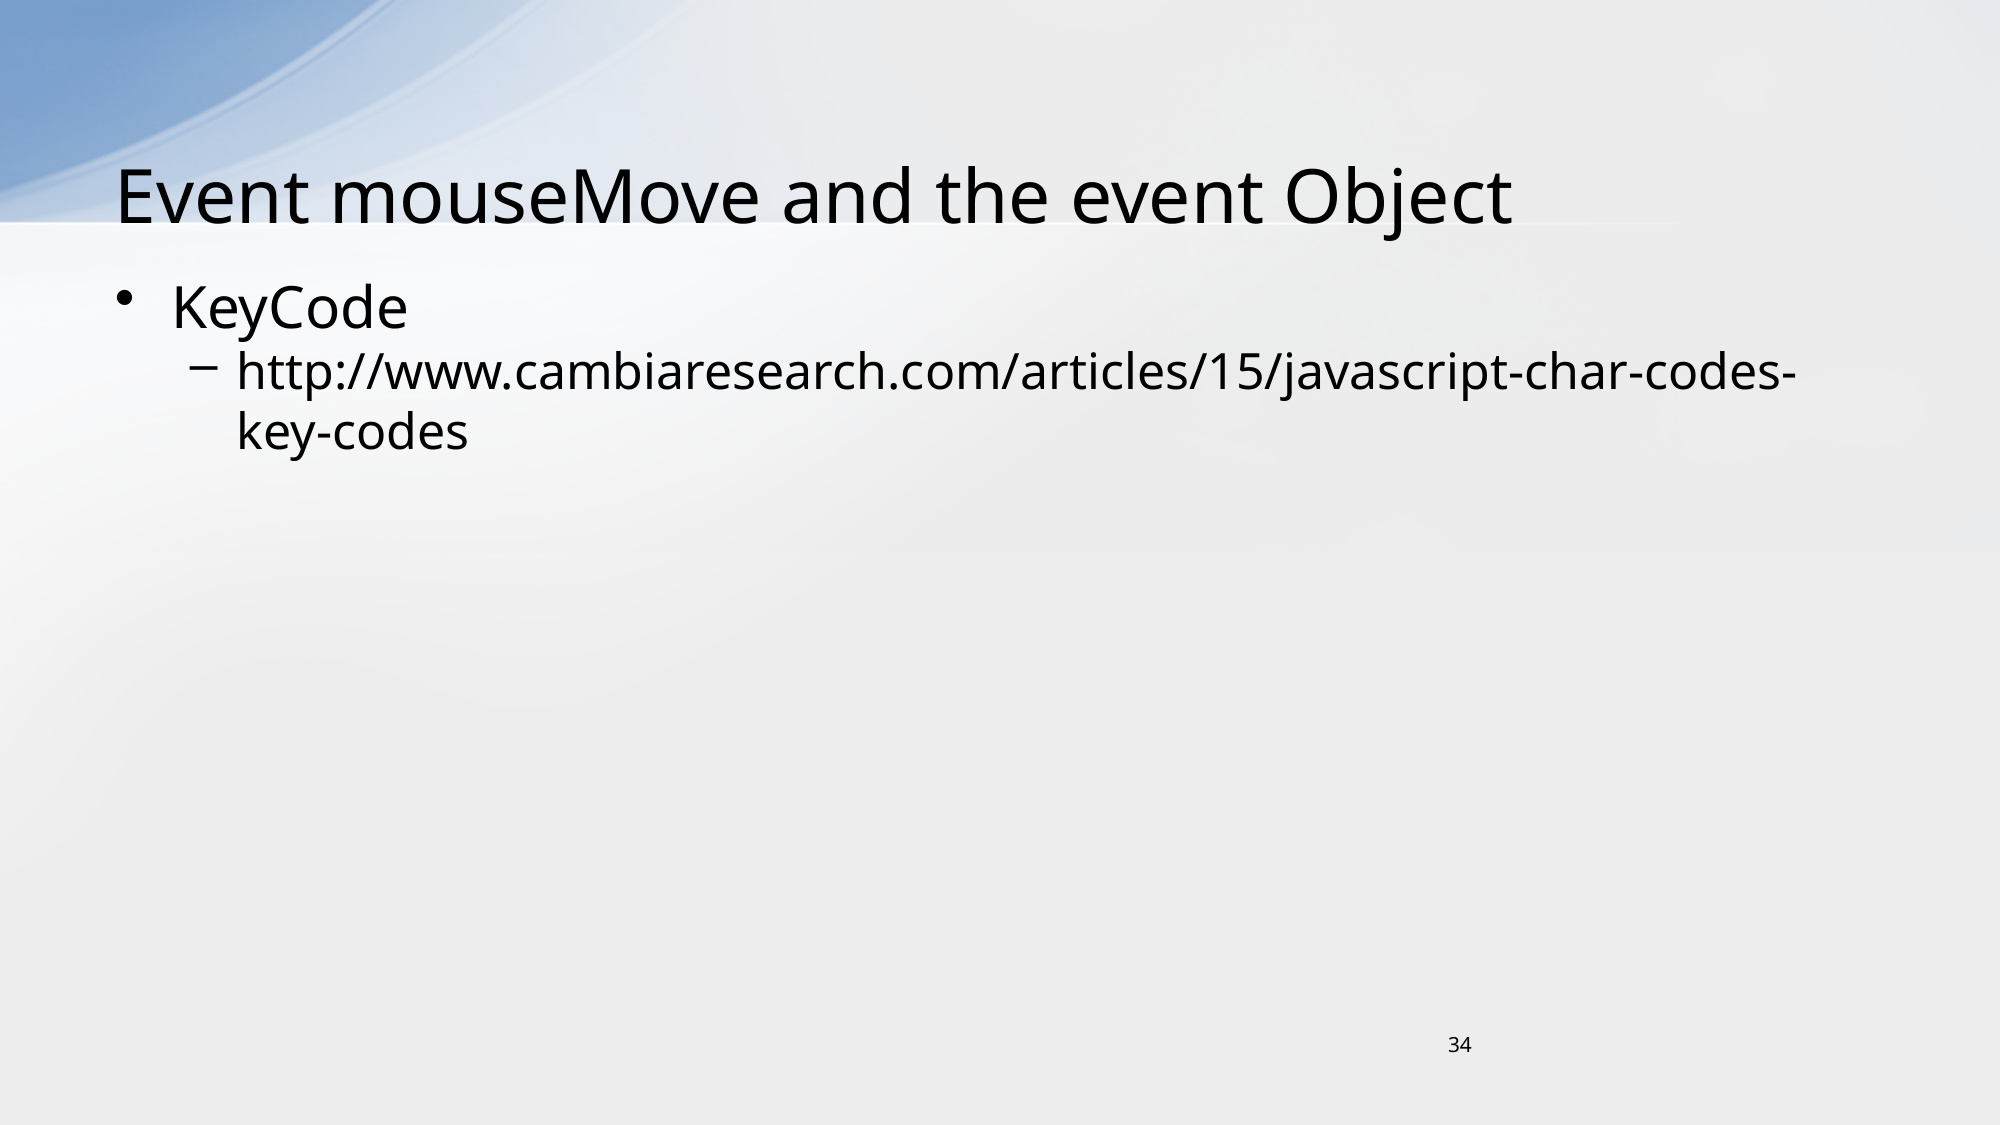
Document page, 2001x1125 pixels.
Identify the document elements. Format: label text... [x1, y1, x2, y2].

list KeyCode http://www.cambiaresearch.com/articles/15/javascript-char-codes-key-codes [99, 262, 1900, 1005]
picture [0, 0, 2000, 1125]
slide_number 34 [1433, 1024, 1900, 1103]
title Event mouseMove and the event Object [99, 58, 1900, 247]
